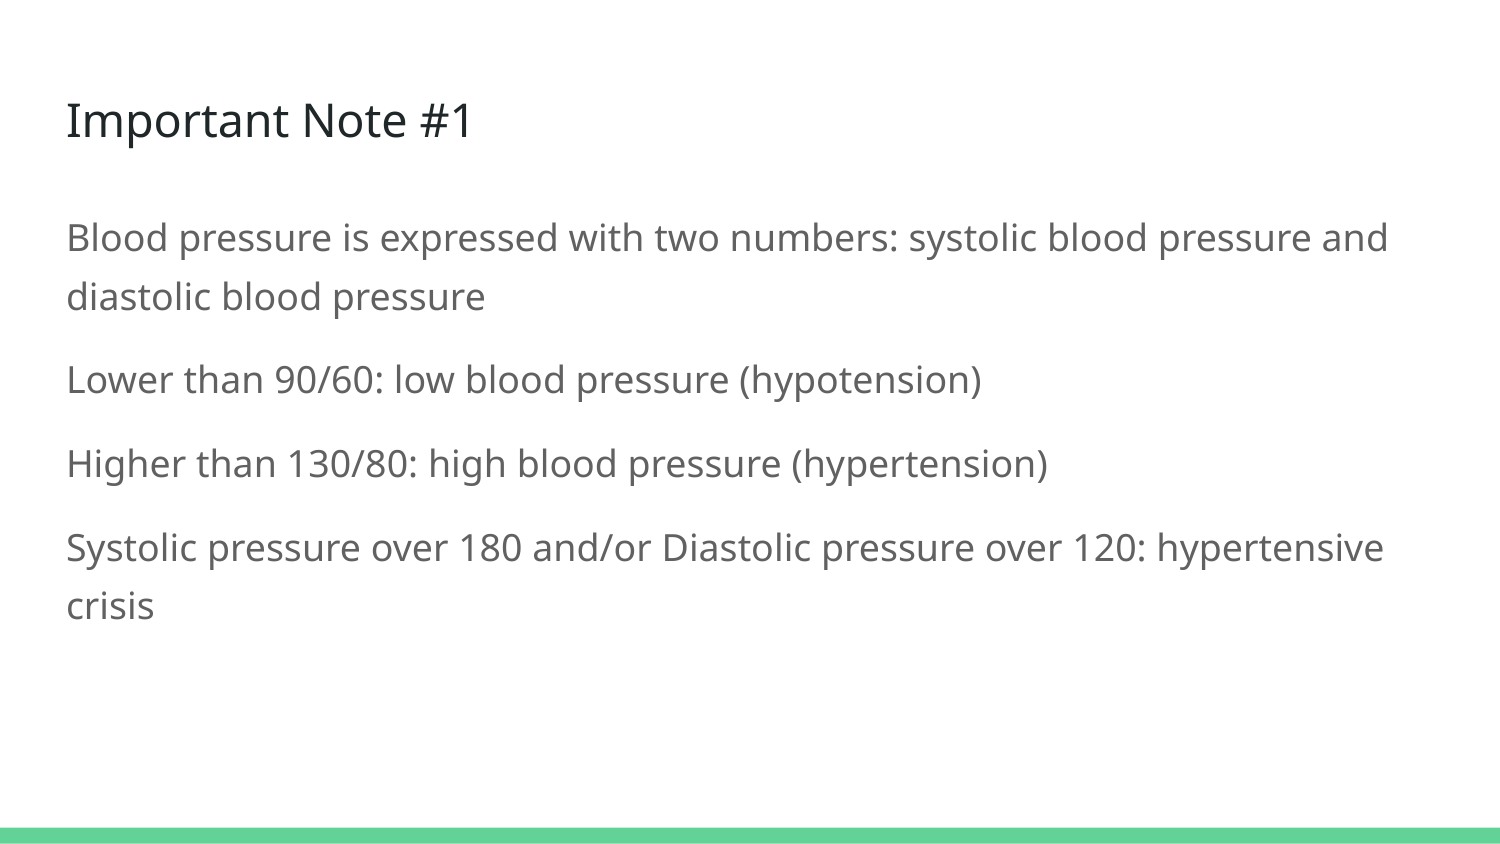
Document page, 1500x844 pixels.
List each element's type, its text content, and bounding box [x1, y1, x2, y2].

list Blood pressure is expressed with two numbers: systolic blood pressure and diastolic blood pressure Lower than 90/60: low blood pressure (hypotension) Higher than 130/80: high blood pressure (hypertension) Systolic pressure over 180 and/or Diastolic pressure over 120: hypertensive crisis [51, 189, 1449, 750]
title Important Note #1 [51, 72, 1449, 167]
